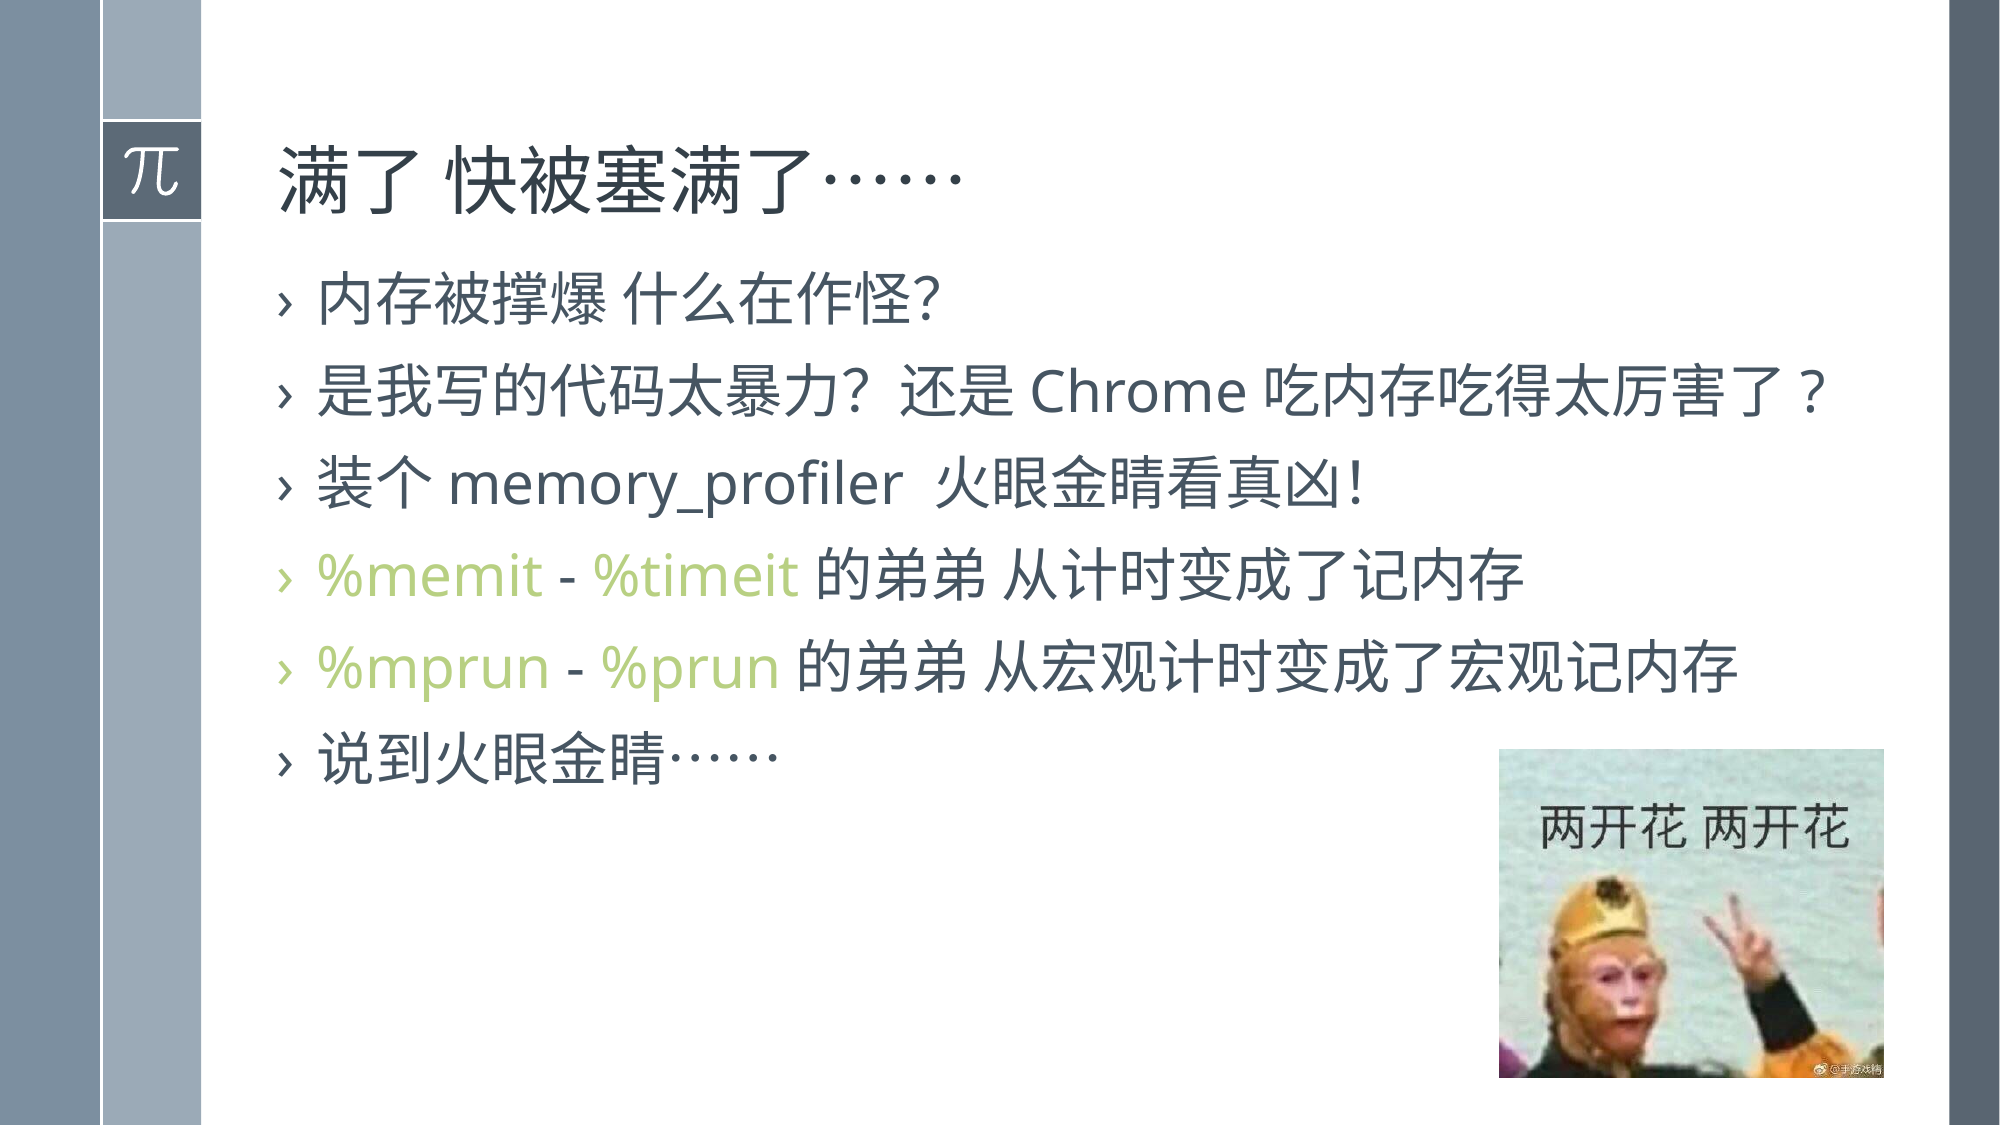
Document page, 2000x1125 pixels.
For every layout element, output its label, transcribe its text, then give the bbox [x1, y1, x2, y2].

title 满了 快被塞满了…… [261, 29, 1867, 233]
picture [1499, 749, 1884, 1078]
list 内存被撑爆 什么在作怪？ 是我写的代码太暴力？还是Chrome吃内存吃得太厉害了? 装个memory_profiler 火眼金睛看真凶！ %memit - %timeit的弟弟 从计时变成了记内存 %mprun - %prun的弟弟 从宏观计时变成了宏观记内存 说到火眼金睛…… [261, 262, 1867, 1013]
